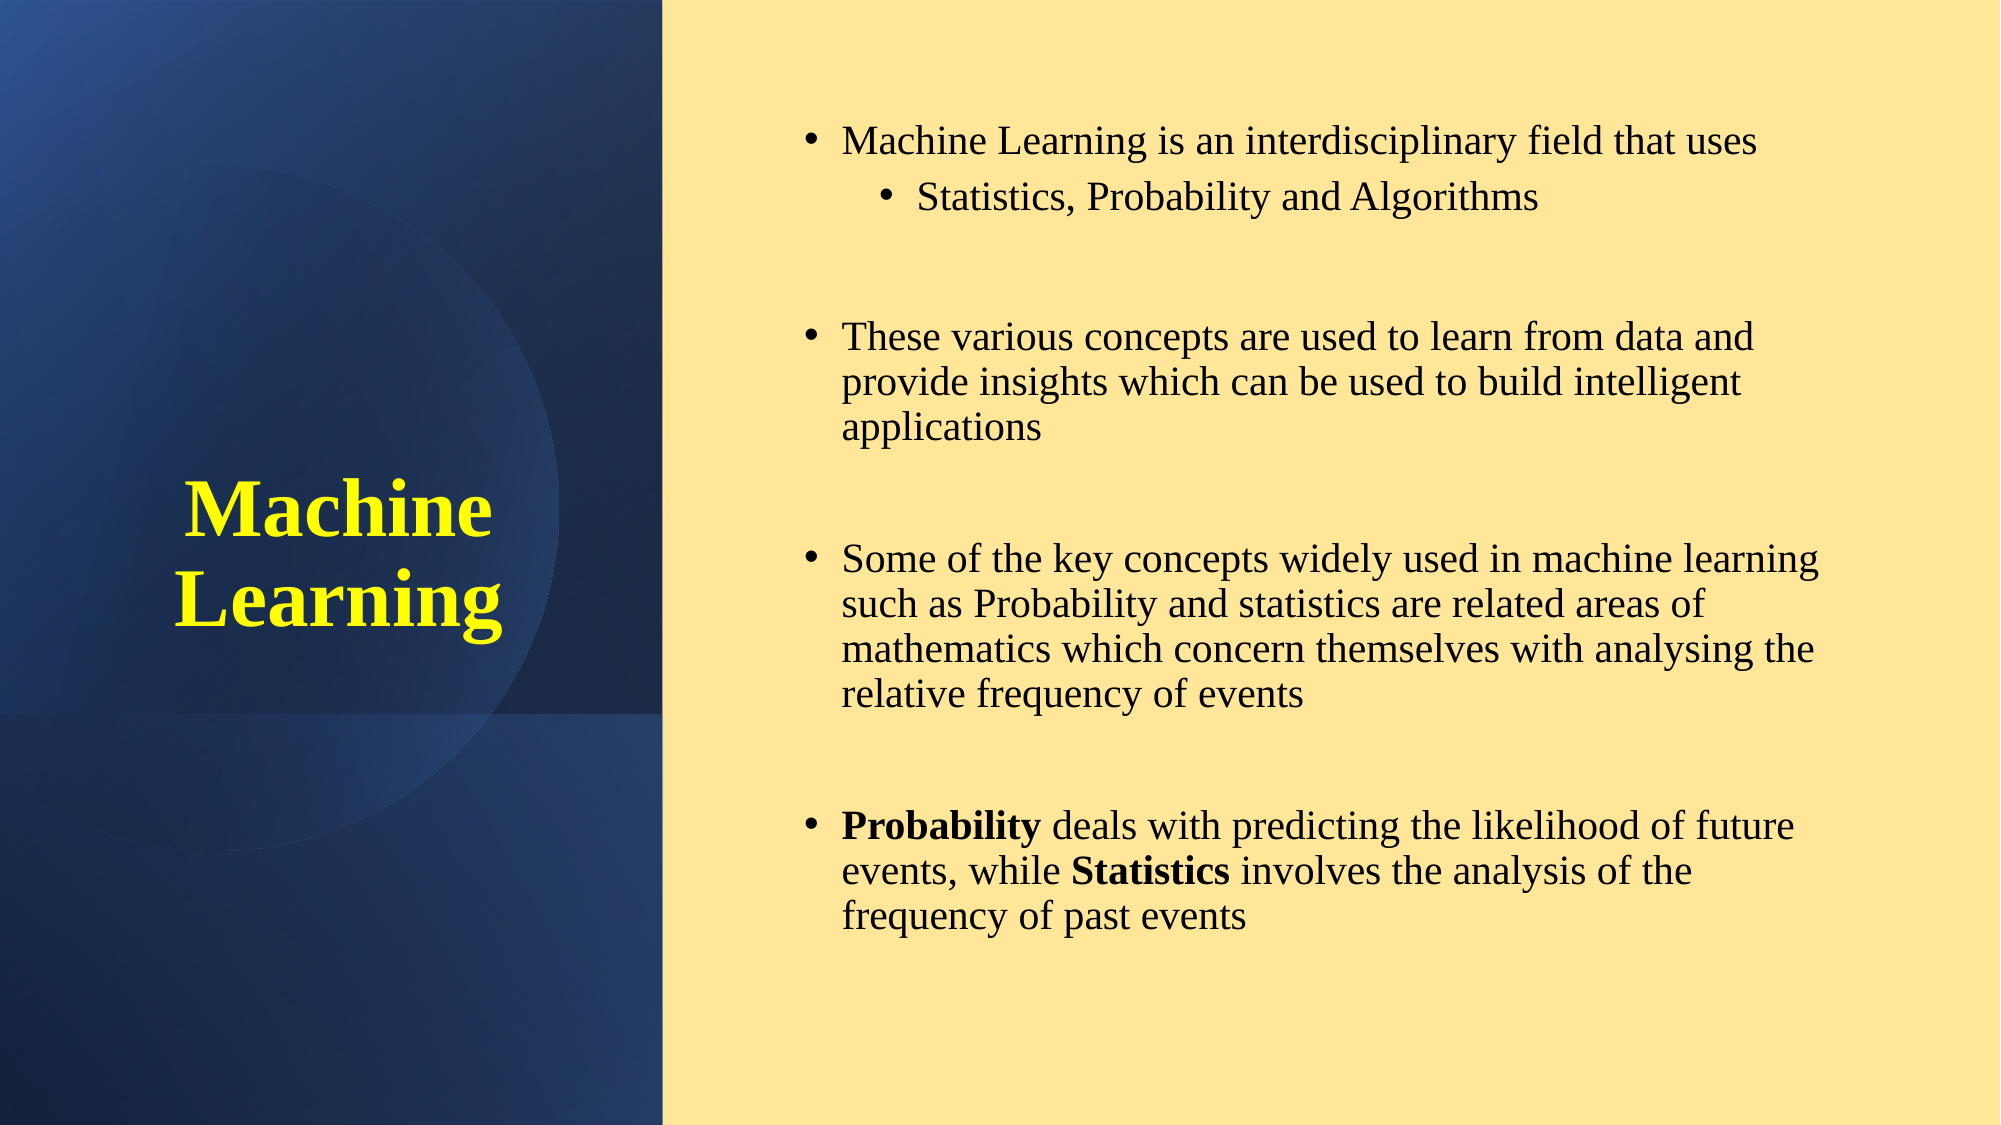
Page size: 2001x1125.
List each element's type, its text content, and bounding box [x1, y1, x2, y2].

text_box [663, 0, 2000, 1125]
list Machine Learning is an interdisciplinary field that uses Statistics, Probability and Algorithms These various concepts are used to learn from data and provide insights which can be used to build intelligent applications Some of the key concepts widely used in machine learning such as Probability and statistics are related areas of mathematics which concern themselves with analysing the relative frequency of events Probability deals with predicting the likelihood of future events, while Statistics involves the analysis of the frequency of past events [789, 106, 1865, 1017]
text_box [0, 0, 663, 1124]
title Machine Learning [76, 96, 602, 652]
